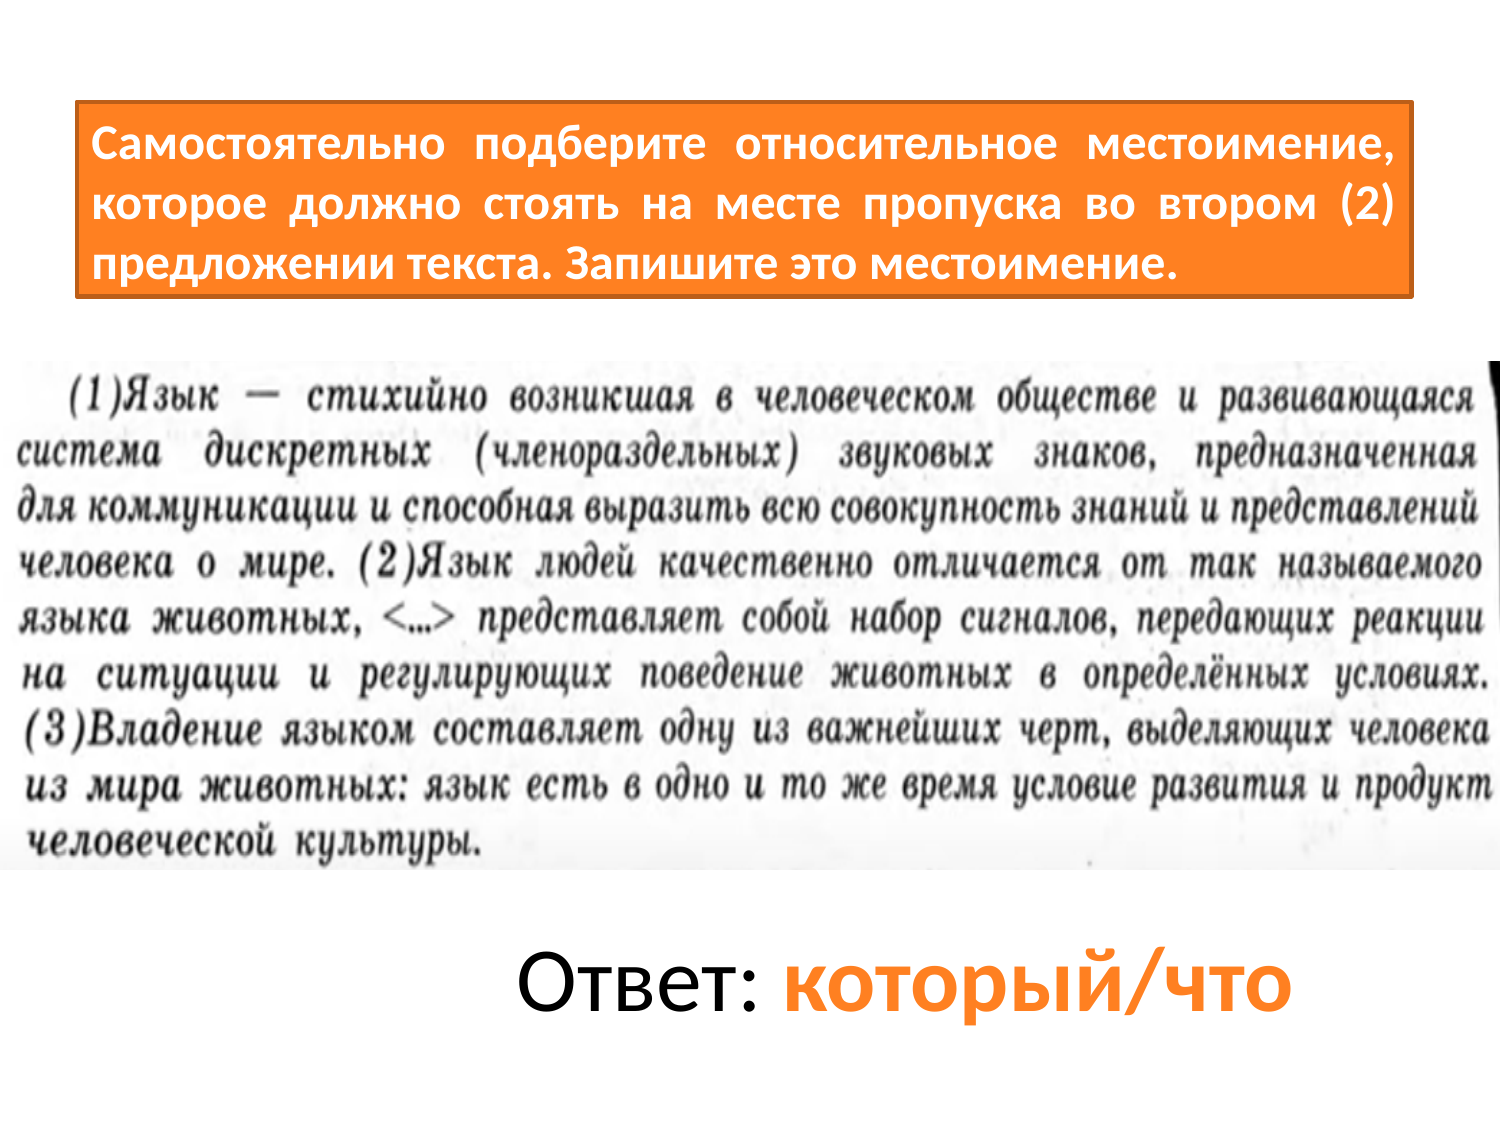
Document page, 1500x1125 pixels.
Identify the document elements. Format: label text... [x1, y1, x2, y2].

picture [0, 361, 1500, 870]
text_box Самостоятельно подберите относительное местоимение, которое должно стоять на месте пропуска во втором (2) предложении текста. Запишите это местоимение. [75, 100, 1414, 299]
text_box Ответ: который/что [230, 881, 1500, 1069]
